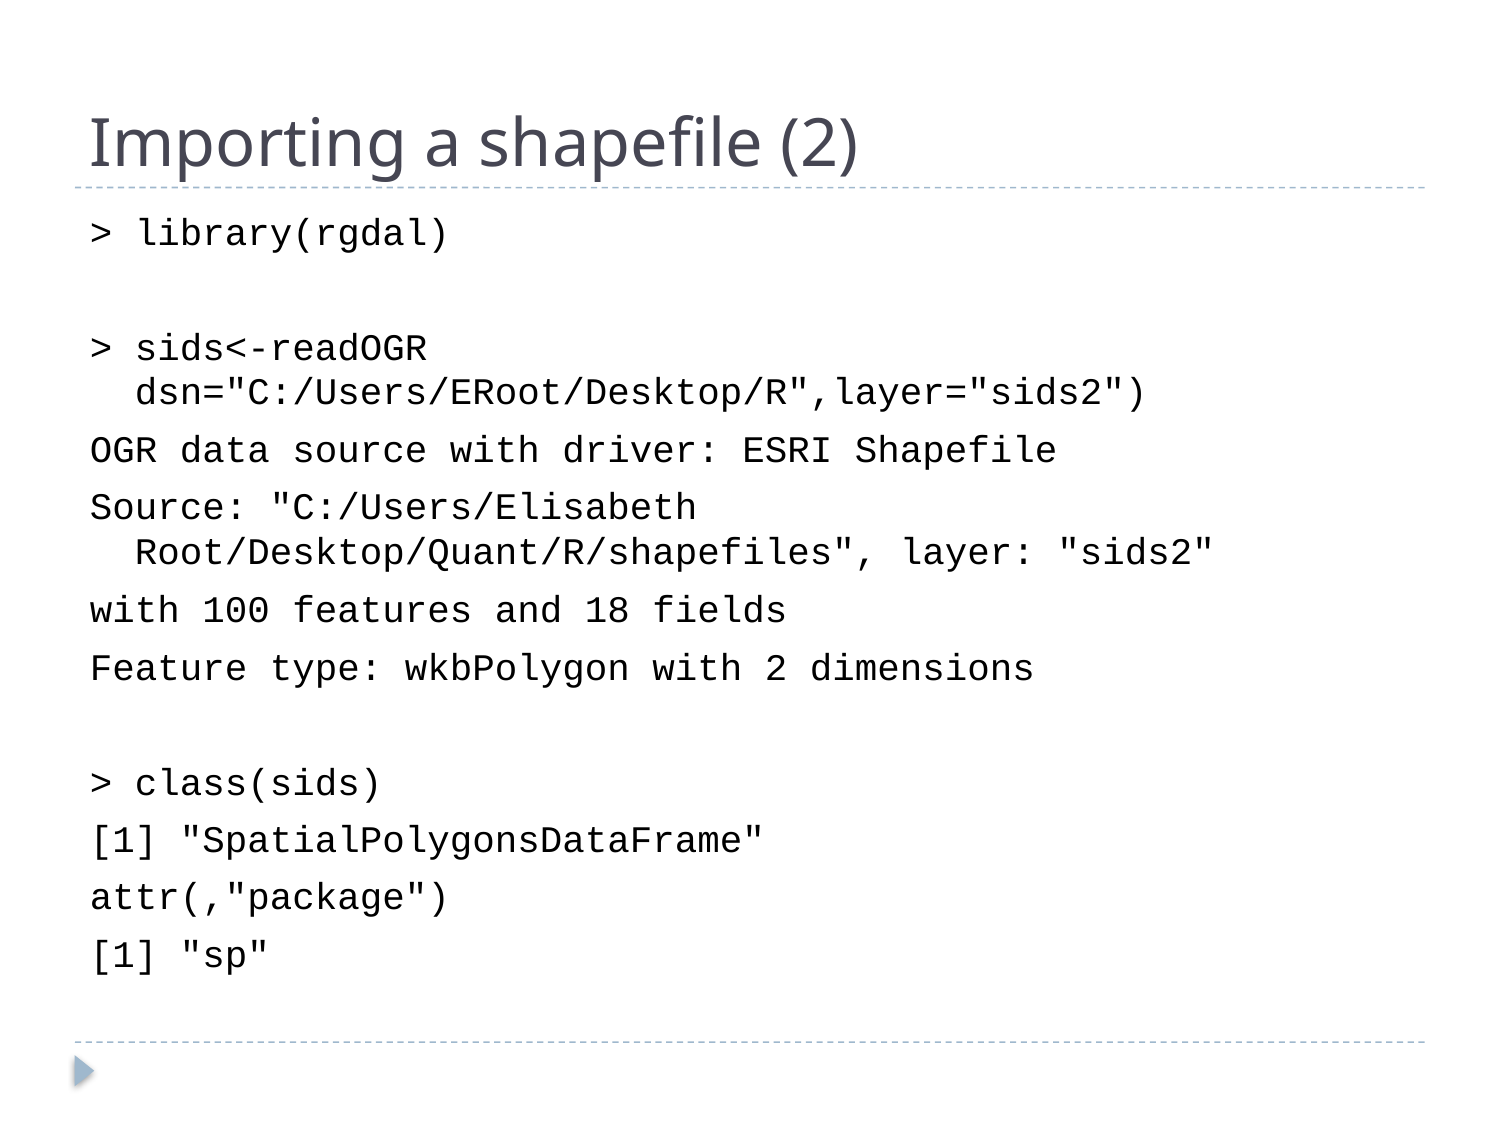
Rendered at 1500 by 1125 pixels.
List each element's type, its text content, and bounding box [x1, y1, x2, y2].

list > library(rgdal) > sids<-readOGR dsn="C:/Users/ERoot/Desktop/R",layer="sids2") OGR data source with driver: ESRI Shapefile Source: "C:/Users/Elisabeth Root/Desktop/Quant/R/shapefiles", layer: "sids2" with 100 features and 18 fields Feature type: wkbPolygon with 2 dimensions > class(sids) [1] "SpatialPolygonsDataFrame" attr(,"package") [1] "sp" [75, 200, 1425, 1050]
title Importing a shapefile (2) [75, 24, 1425, 188]
